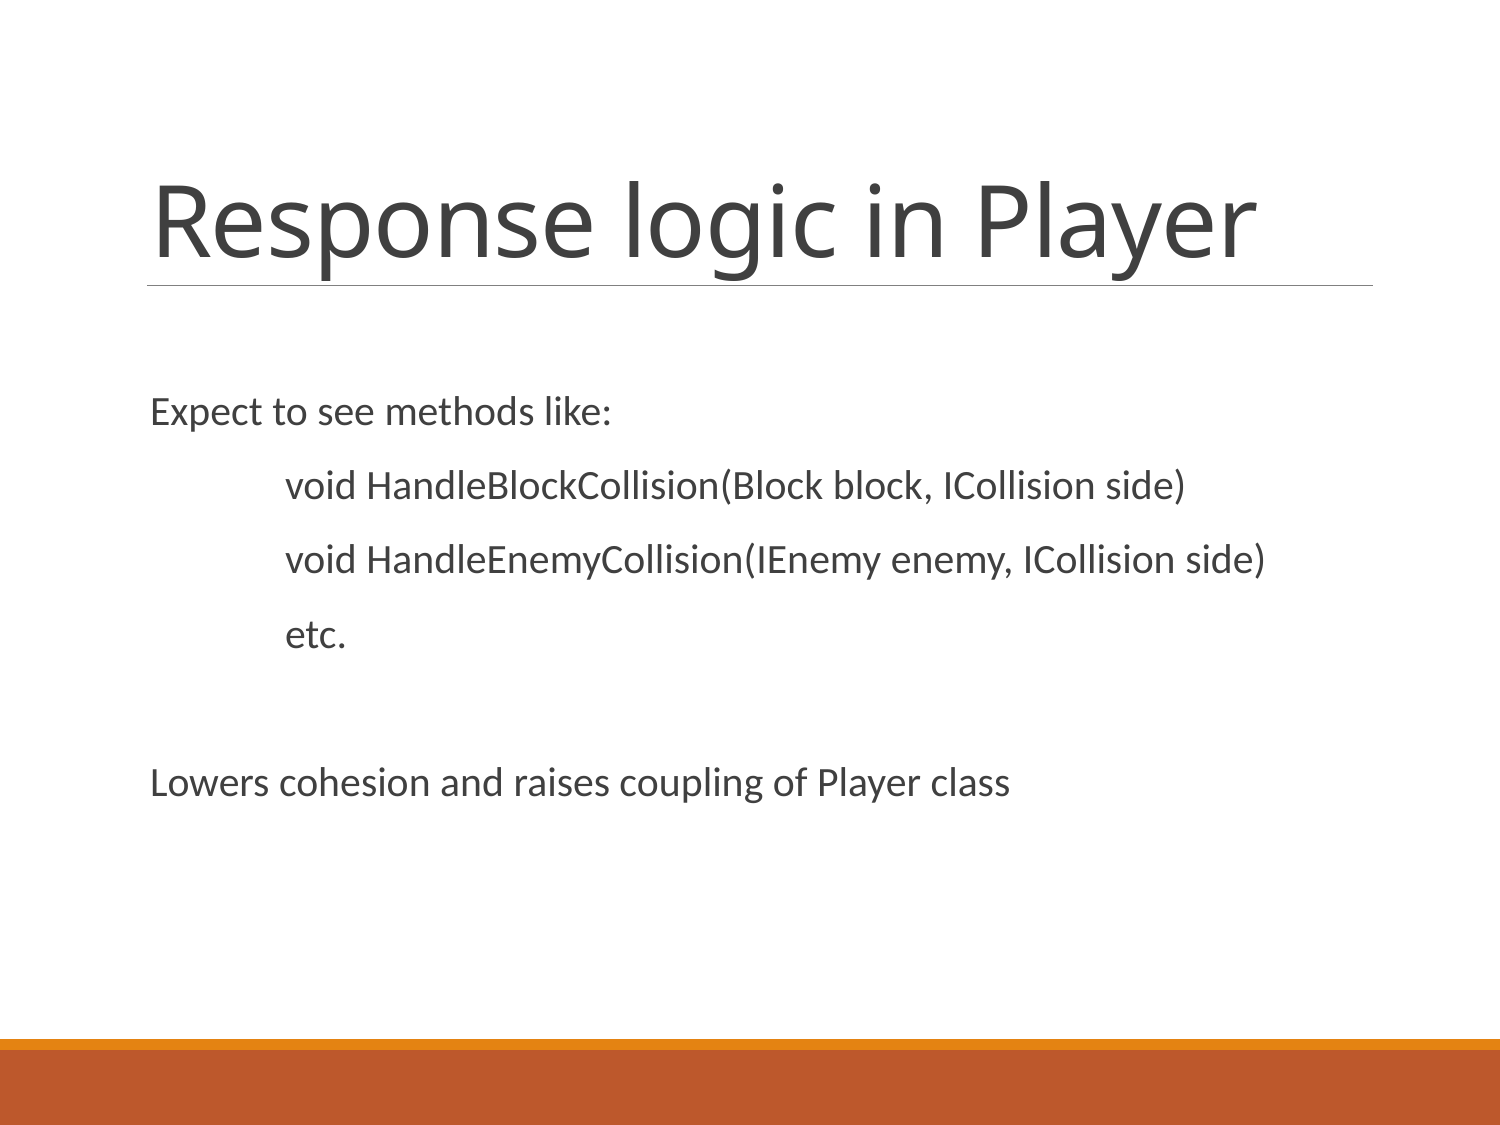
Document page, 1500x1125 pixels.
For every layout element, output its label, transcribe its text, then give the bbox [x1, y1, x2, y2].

title Response logic in Player [135, 47, 1373, 285]
list Expect to see methods like: void HandleBlockCollision(Block block, ICollision side) void HandleEnemyCollision(IEnemy enemy, ICollision side) etc. Lowers cohesion and raises coupling of Player class [135, 302, 1373, 963]
